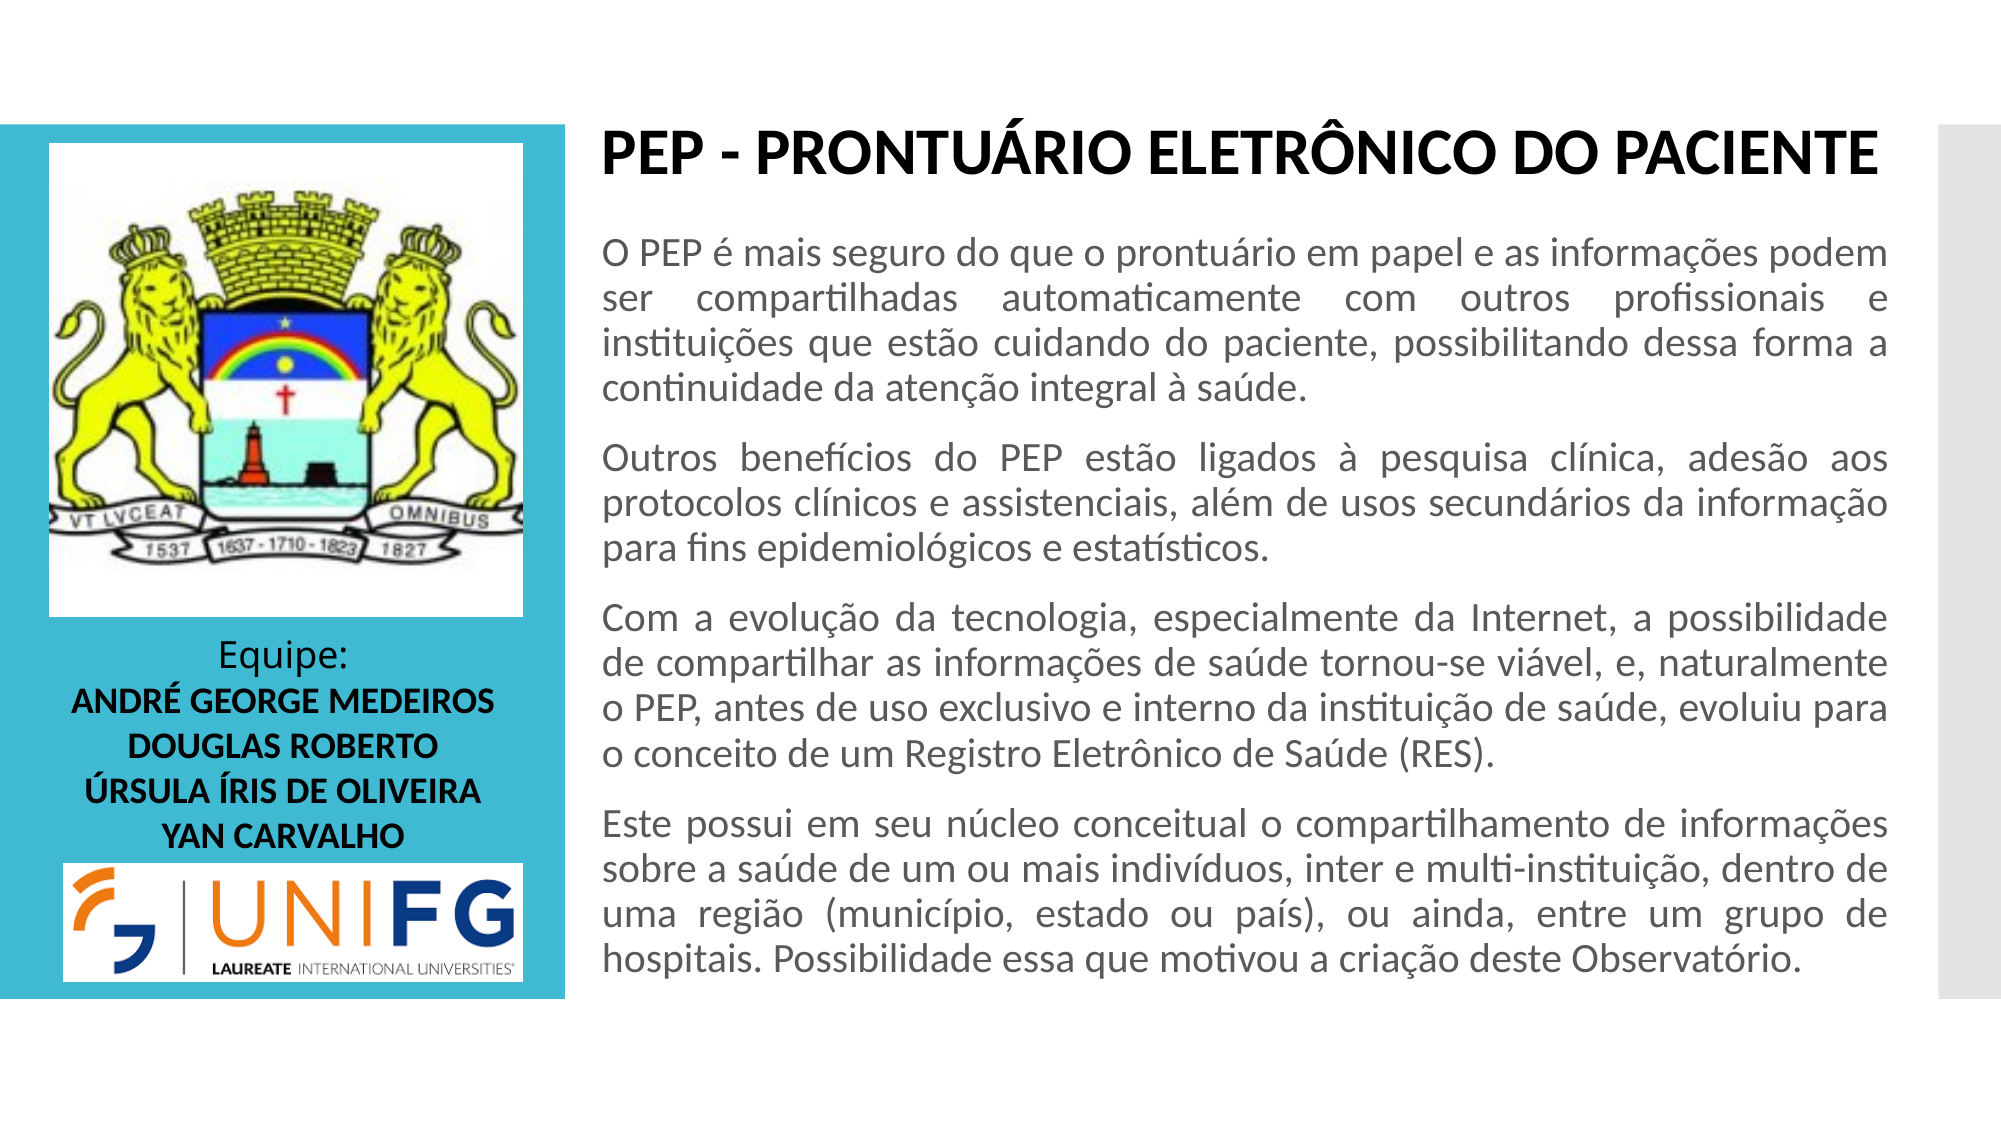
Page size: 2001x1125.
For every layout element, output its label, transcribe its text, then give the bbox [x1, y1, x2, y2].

picture [49, 143, 524, 617]
picture [63, 863, 523, 982]
list O PEP é mais seguro do que o prontuário em papel e as informações podem ser compartilhadas automaticamente com outros profissionais e instituições que estão cuidando do paciente, possibilitando dessa forma a continuidade da atenção integral à saúde. Outros benefícios do PEP estão ligados à pesquisa clínica, adesão aos protocolos clínicos e assistenciais, além de usos secundários da informação para fins epidemiológicos e estatísticos. Com a evolução da tecnologia, especialmente da Internet, a possibilidade de compartilhar as informações de saúde tornou-se viável, e, naturalmente o PEP, antes de uso exclusivo e interno da instituição de saúde, evoluiu para o conceito de um Registro Eletrônico de Saúde (RES). Este possui em seu núcleo conceitual o compartilhamento de informações sobre a saúde de um ou mais indivíduos, inter e multi-instituição, dentro de uma região (município, estado ou país), ou ainda, entre um grupo de hospitais. Possibilidade essa que motivou a criação deste Observatório. [586, 195, 1905, 1025]
text_box PEP - PRONTUÁRIO ELETRÔNICO DO PACIENTE [586, 100, 1905, 195]
text_box Equipe: ANDRÉ GEORGE MEDEIROS DOUGLAS ROBERTO ÚRSULA ÍRIS DE OLIVEIRA YAN CARVALHO [53, 617, 513, 863]
